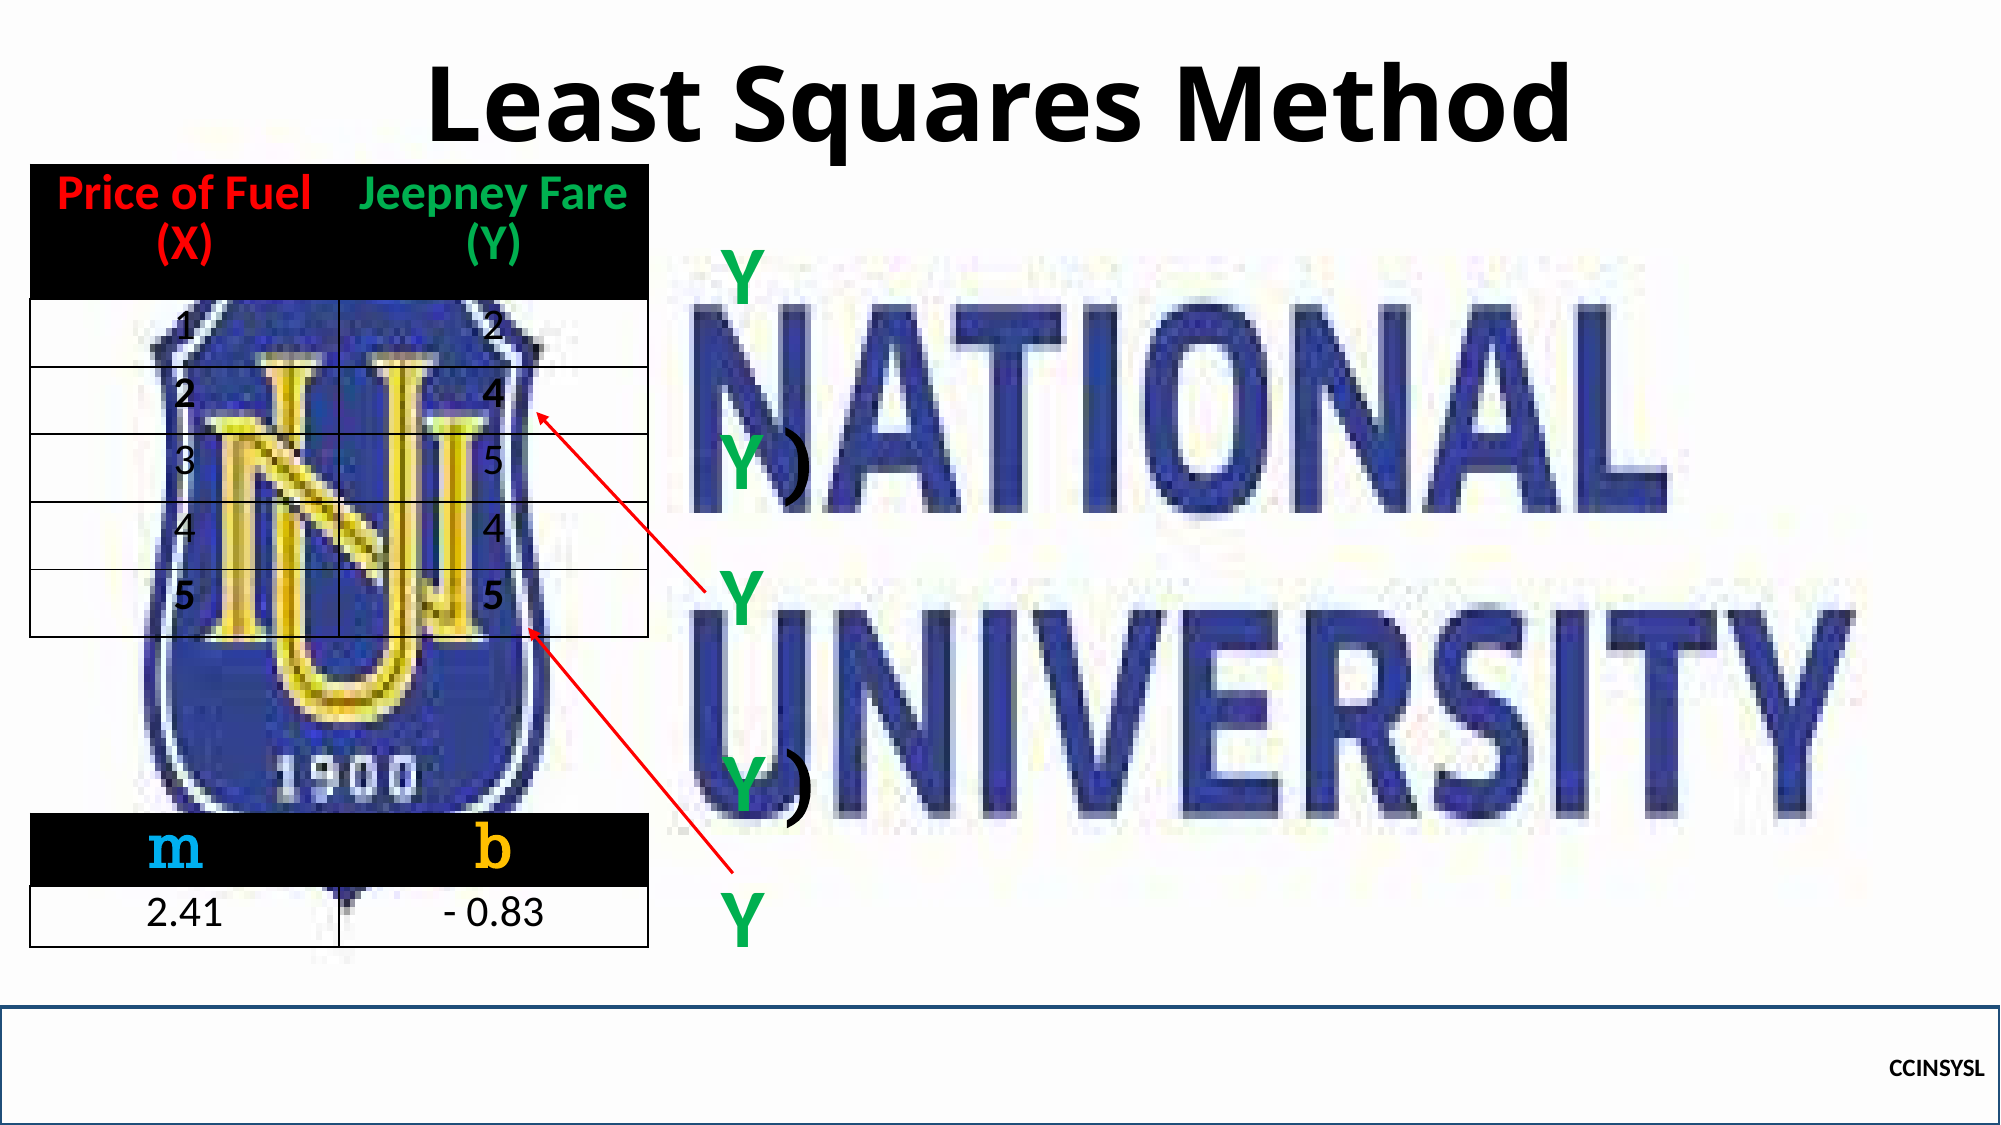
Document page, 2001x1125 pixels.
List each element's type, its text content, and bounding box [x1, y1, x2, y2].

table_cell 2 [31, 368, 338, 433]
table_header m [31, 814, 339, 885]
table_header Jeepney Fare (Y) [339, 165, 648, 298]
table_cell 5 [340, 435, 536, 501]
table_cell 5 [31, 570, 338, 636]
table_cell - 0.83 [340, 887, 647, 946]
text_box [536, 411, 706, 594]
table_cell 4 [340, 368, 647, 433]
table_header Price of Fuel (X) [31, 165, 339, 298]
table_cell 2 [340, 300, 647, 366]
table_cell 4 [340, 503, 536, 569]
title Least Squares Method [75, 53, 1925, 172]
table_cell 3 [31, 435, 338, 501]
table_cell 4 [31, 503, 338, 569]
footer CCINSYSL [0, 1007, 2000, 1125]
table_header b [339, 814, 648, 885]
table_cell 2.41 [31, 887, 338, 946]
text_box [528, 627, 733, 874]
picture [0, 0, 2000, 1007]
table_cell 1 [31, 300, 338, 366]
table_cell 5 [340, 570, 647, 636]
